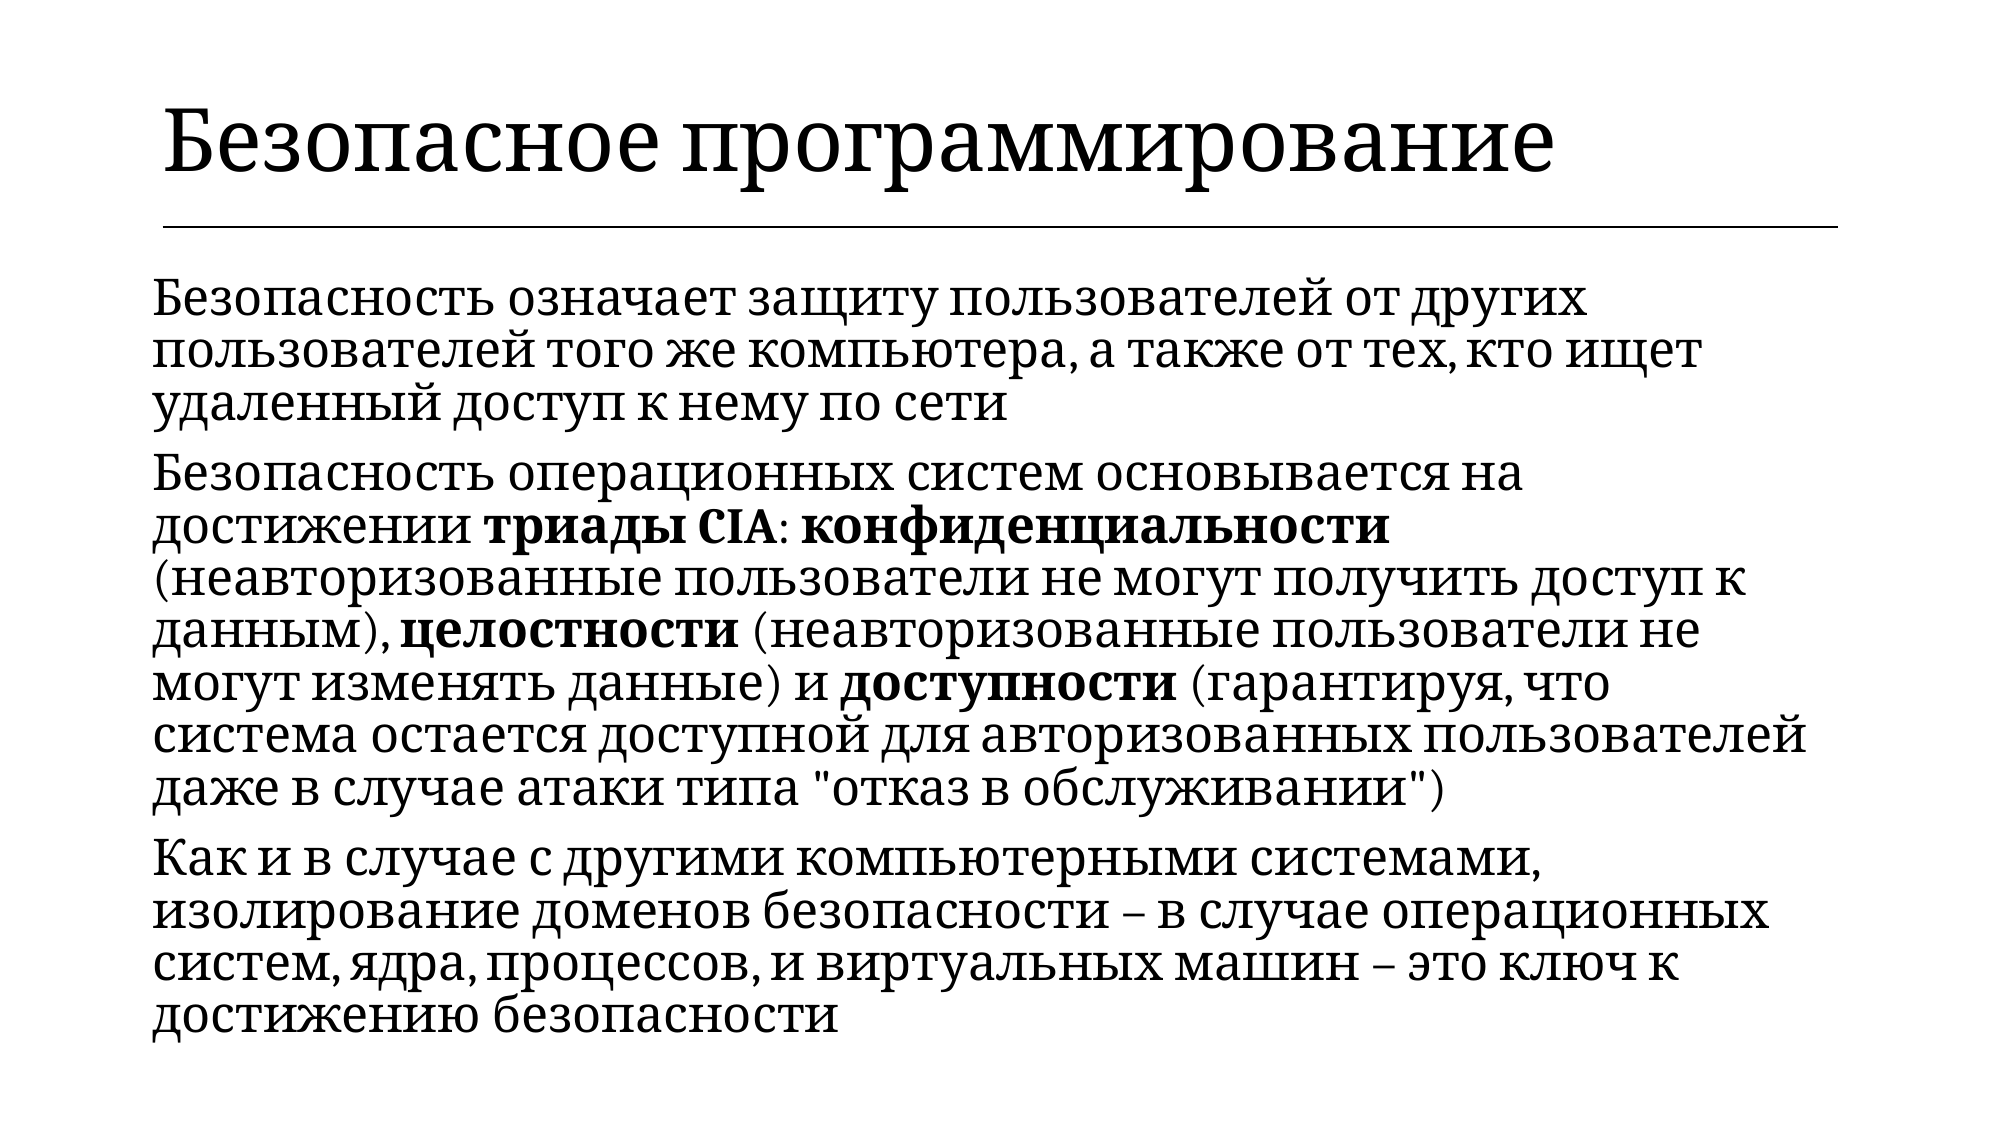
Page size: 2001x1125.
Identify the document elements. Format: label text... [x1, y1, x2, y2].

table_header Безопасное программирование [163, 60, 1838, 226]
list Безопасность означает защиту пользователей от других пользователей того же компьютера, а также от тех, кто ищет удаленный доступ к нему по сети Безопасность операционных систем основывается на достижении триады CIA: конфиденциальности (неавторизованные пользователи не могут получить доступ к данным), целостности (неавторизованные пользователи не могут изменять данные) и доступности (гарантируя, что система остается доступной для авторизованных пользователей даже в случае атаки типа "отказ в обслуживании") Как и в случае с другими компьютерными системами, изолирование доменов безопасности – в случае операционных систем, ядра, процессов, и виртуальных машин – это ключ к достижению безопасности [137, 266, 1838, 1107]
